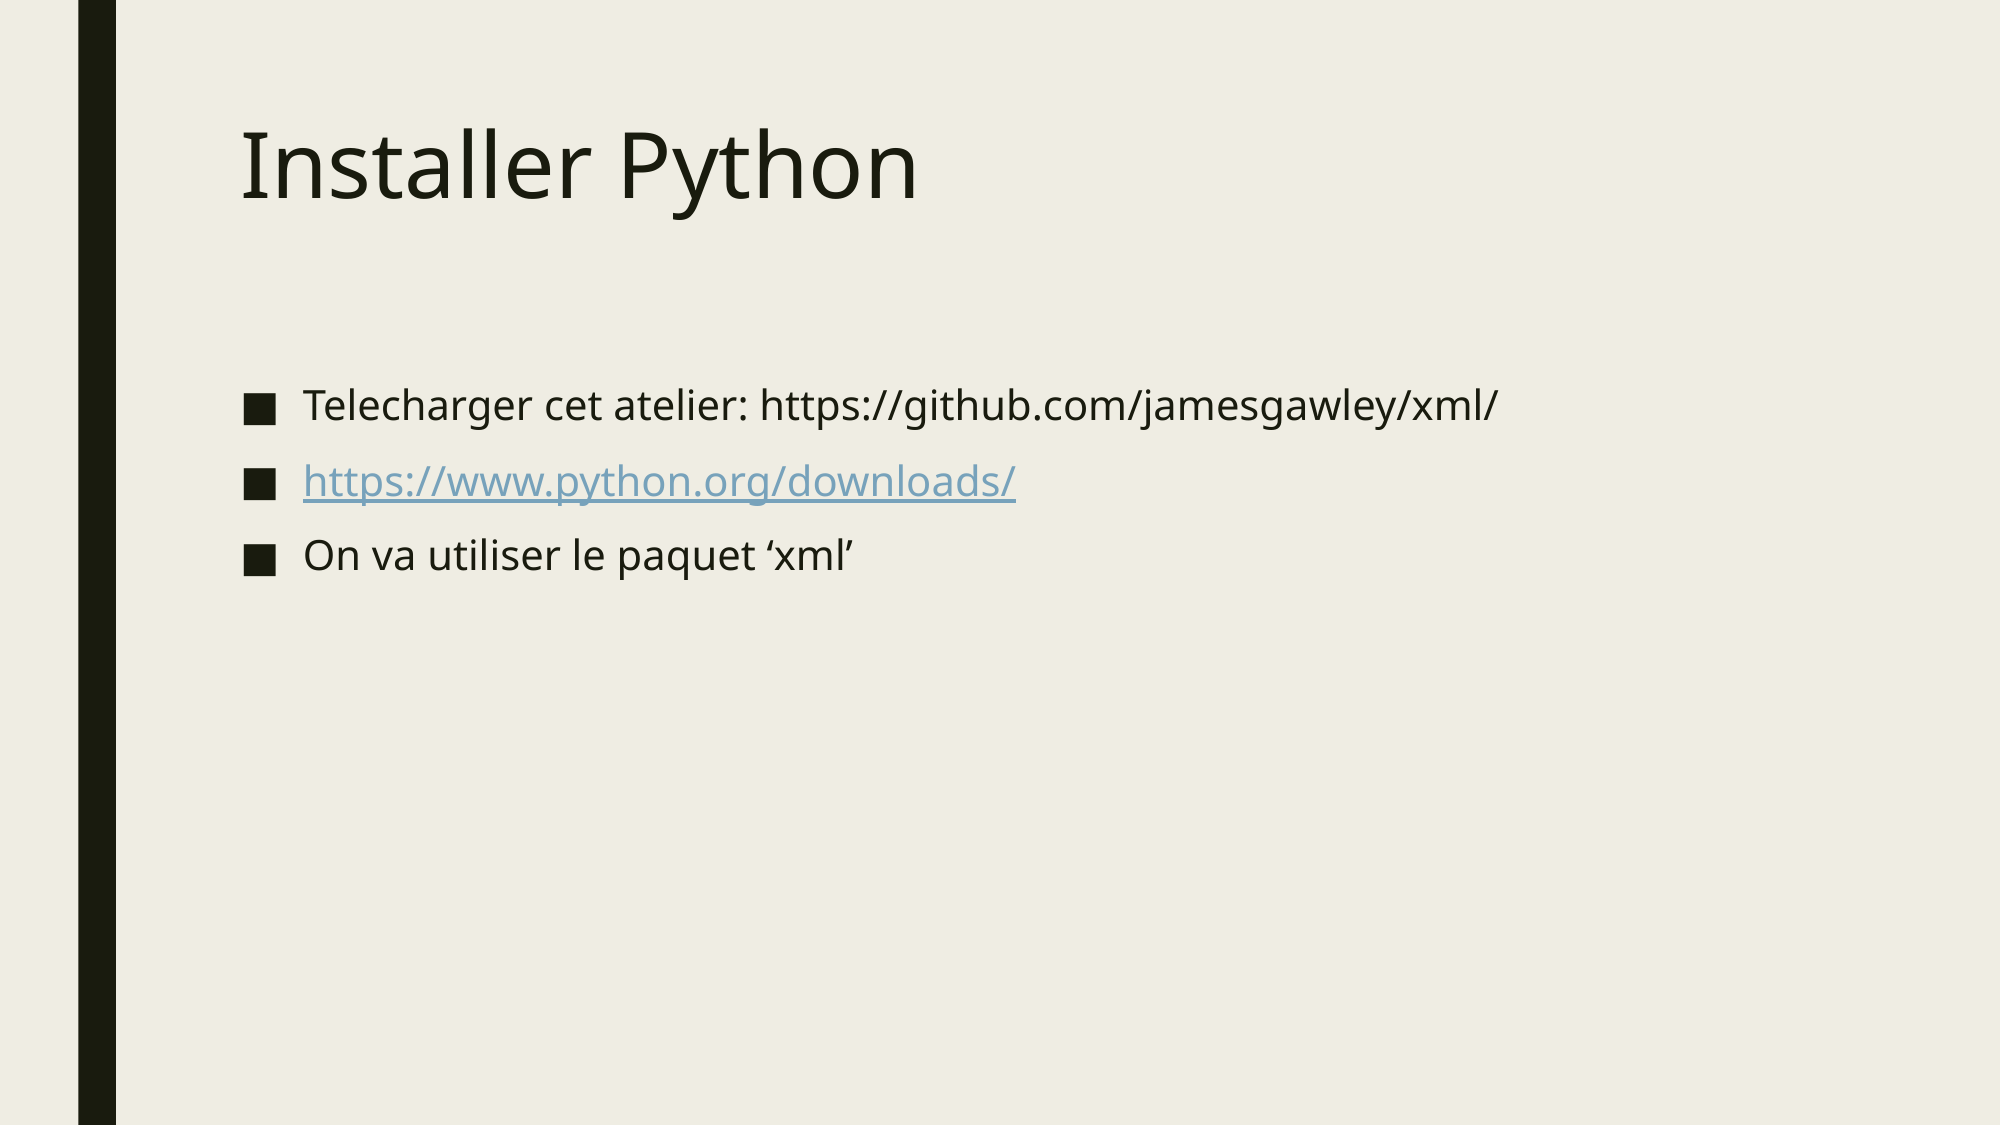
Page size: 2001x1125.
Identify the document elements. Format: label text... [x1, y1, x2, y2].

list Telecharger cet atelier: https://github.com/jamesgawley/xml/ https://www.python.org/downloads/ On va utiliser le paquet ‘xml’ [225, 375, 1800, 963]
title Installer Python [225, 112, 1800, 357]
